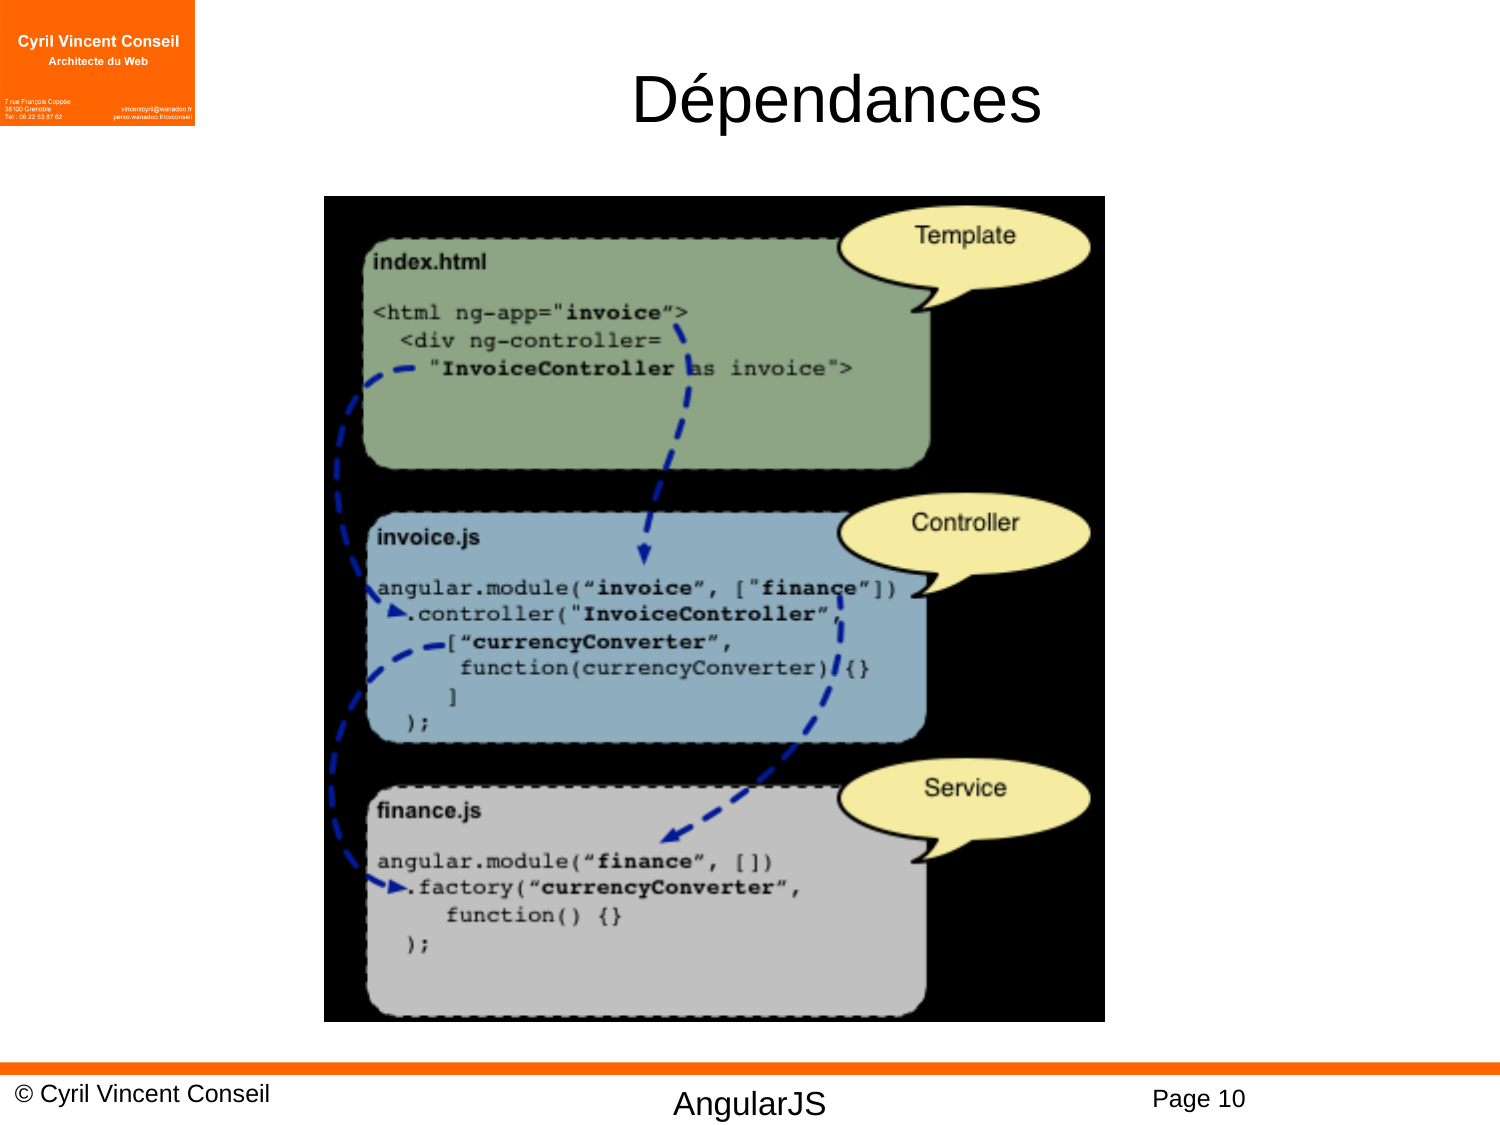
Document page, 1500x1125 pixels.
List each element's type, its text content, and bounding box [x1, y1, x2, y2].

title Dépendances [194, 2, 1480, 190]
picture [0, 0, 195, 126]
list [324, 195, 1105, 1023]
